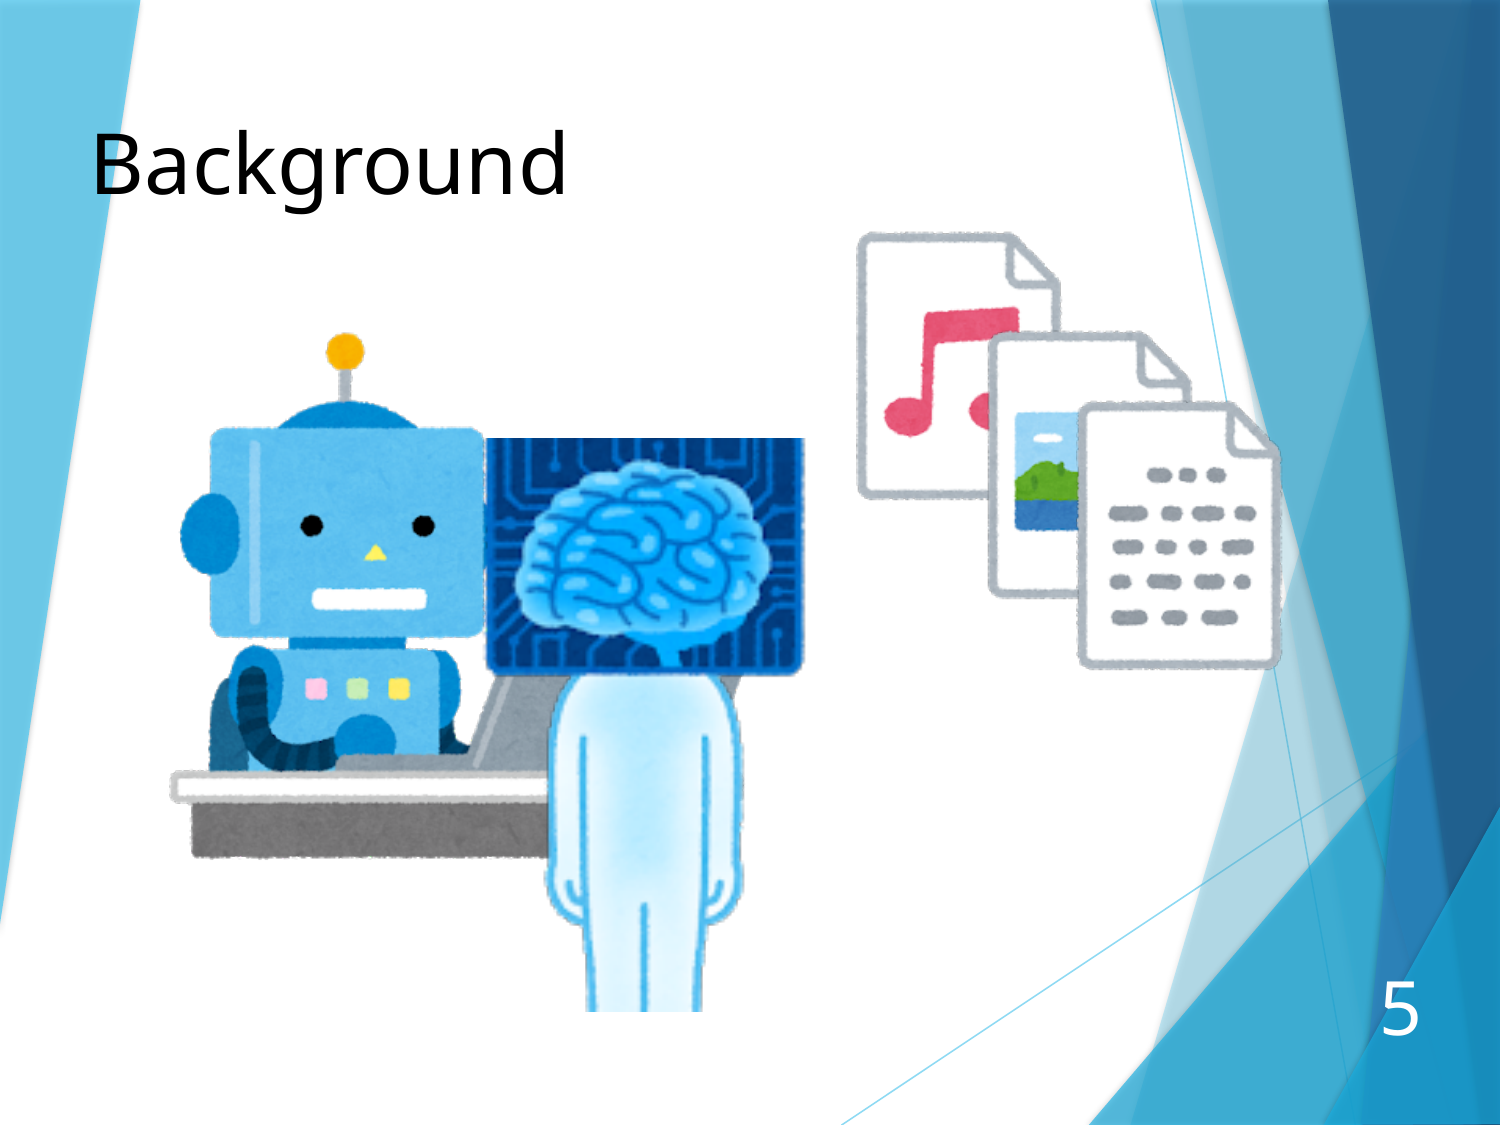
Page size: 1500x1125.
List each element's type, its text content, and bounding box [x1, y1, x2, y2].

slide_number 5 [1311, 971, 1438, 1051]
text_box Background [75, 103, 648, 219]
picture [154, 225, 1301, 1013]
